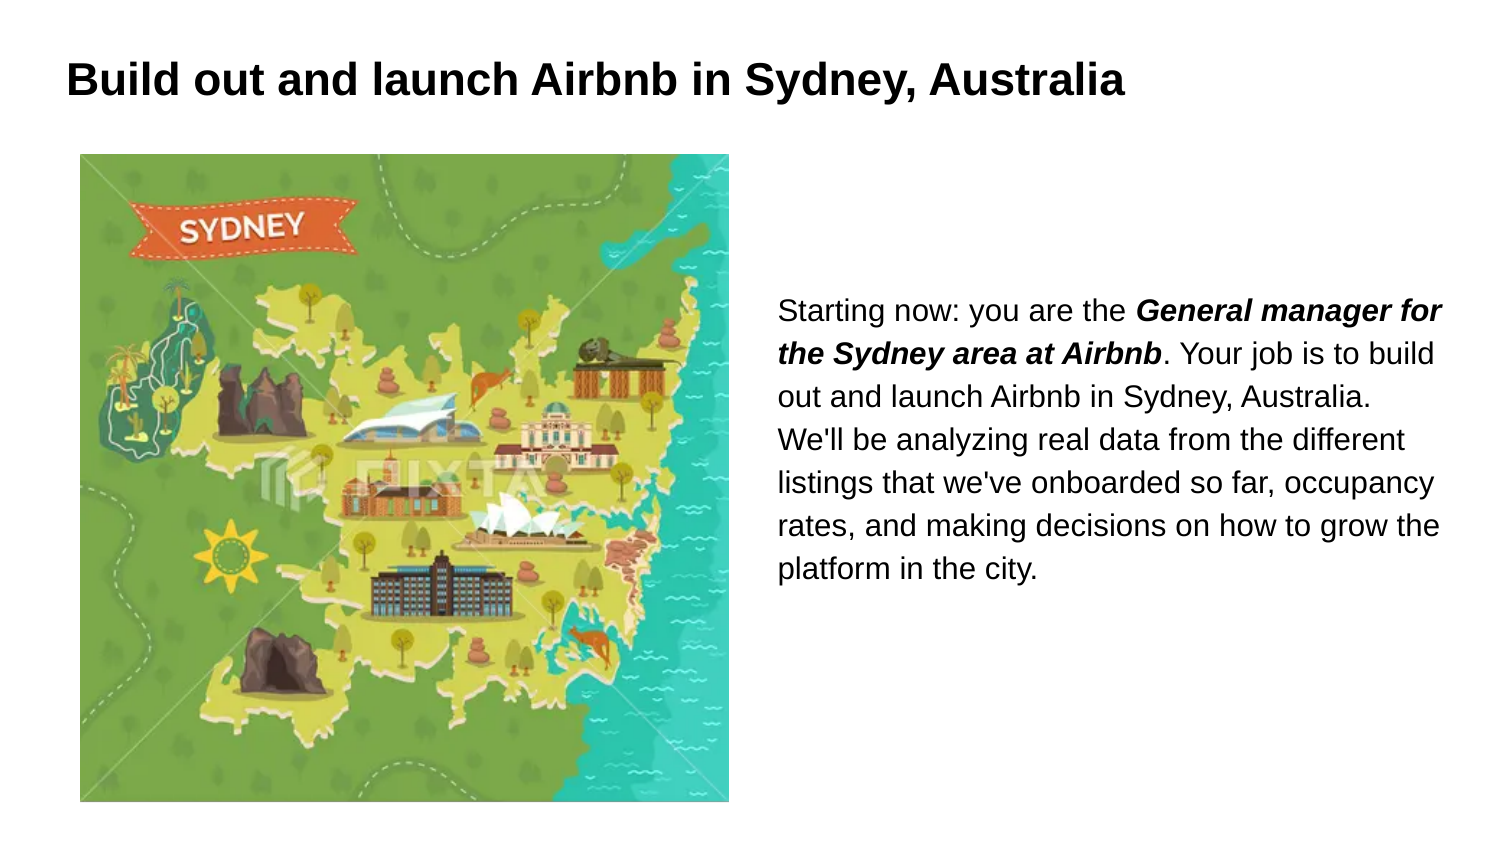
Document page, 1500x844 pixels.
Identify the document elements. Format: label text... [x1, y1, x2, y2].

picture [80, 153, 729, 829]
title Build out and launch Airbnb in Sydney, Australia [51, 26, 1449, 120]
list Starting now: you are the General manager for the Sydney area at Airbnb. Your job is to build out and launch Airbnb in Sydney, Australia. We'll be analyzing real data from the different listings that we've onboarded so far, occupancy rates, and making decisions on how to grow the platform in the city. [762, 189, 1462, 750]
